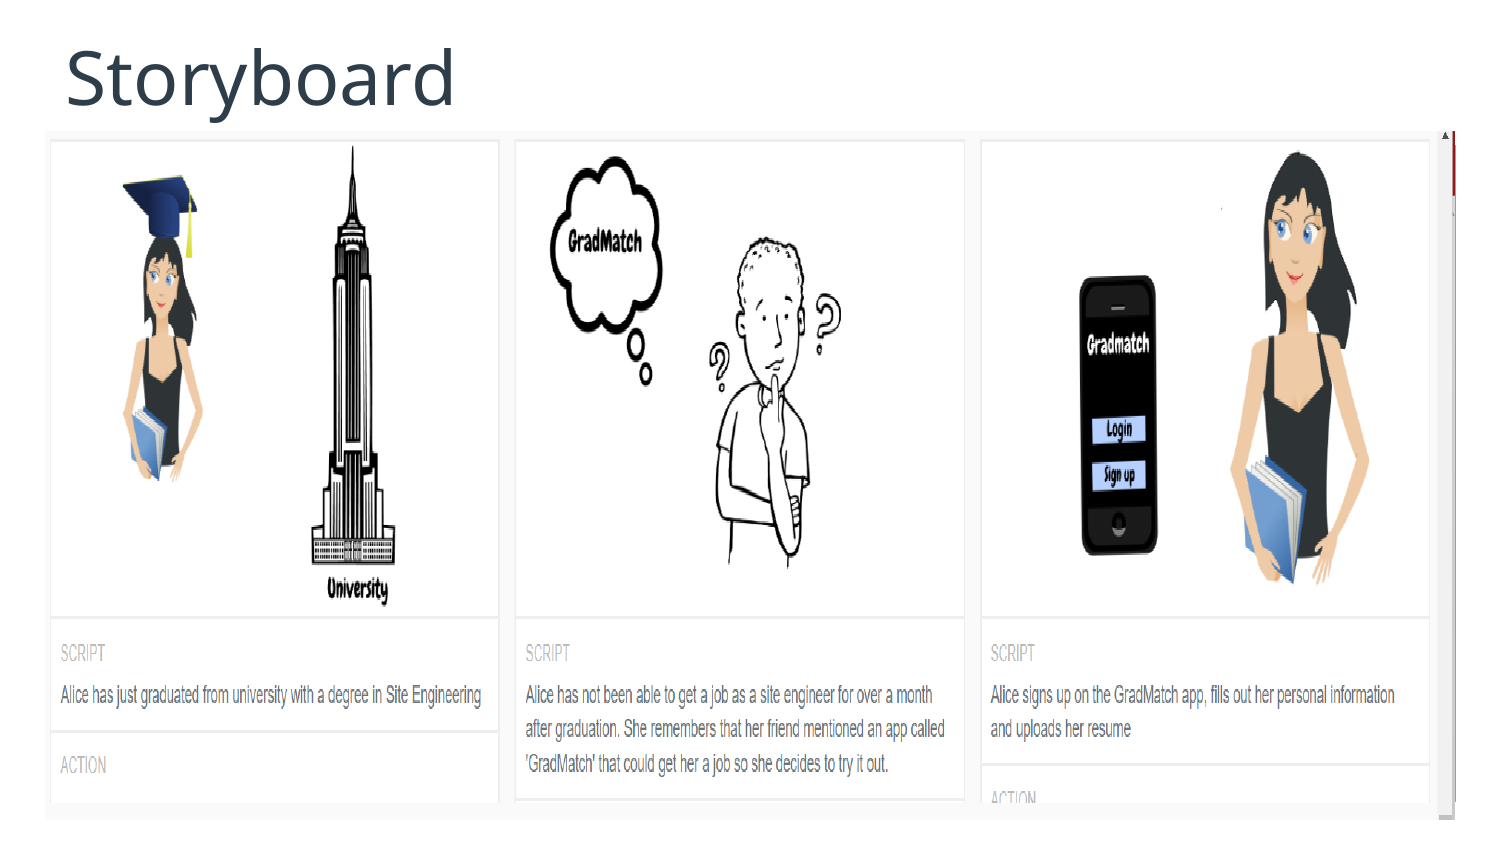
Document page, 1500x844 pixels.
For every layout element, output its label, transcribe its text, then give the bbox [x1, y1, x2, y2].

title Storyboard [60, 24, 848, 122]
picture [44, 131, 1456, 820]
